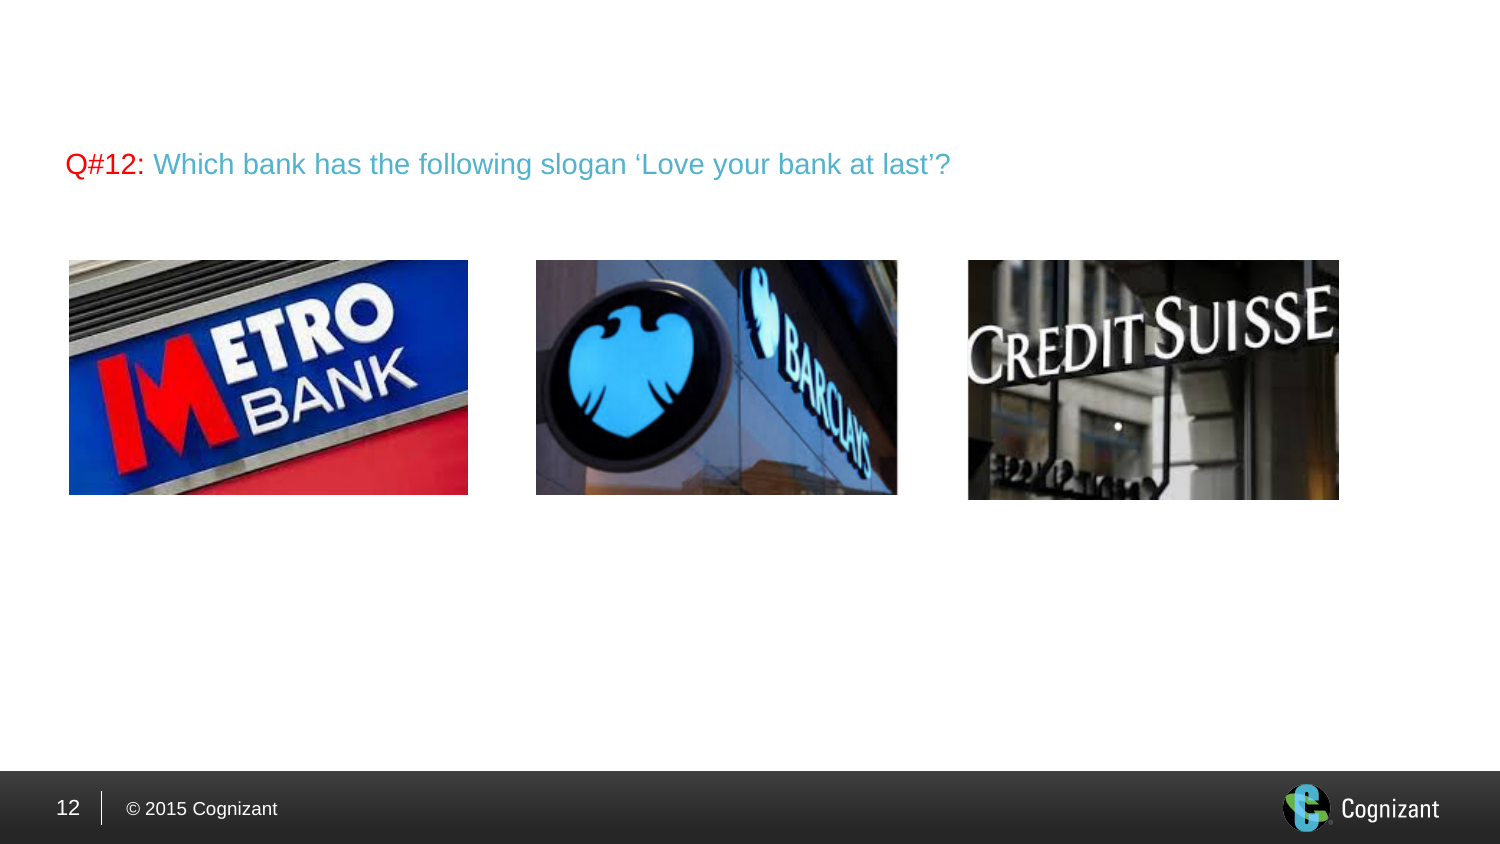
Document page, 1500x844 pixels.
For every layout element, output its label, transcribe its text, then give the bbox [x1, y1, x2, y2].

text_box Q#12: Which bank has the following slogan ‘Love your bank at last’? [50, 137, 1470, 188]
picture [69, 260, 468, 495]
slide_number 12 [6, 775, 95, 838]
picture [1283, 784, 1439, 832]
picture [536, 260, 899, 496]
picture [967, 260, 1339, 500]
